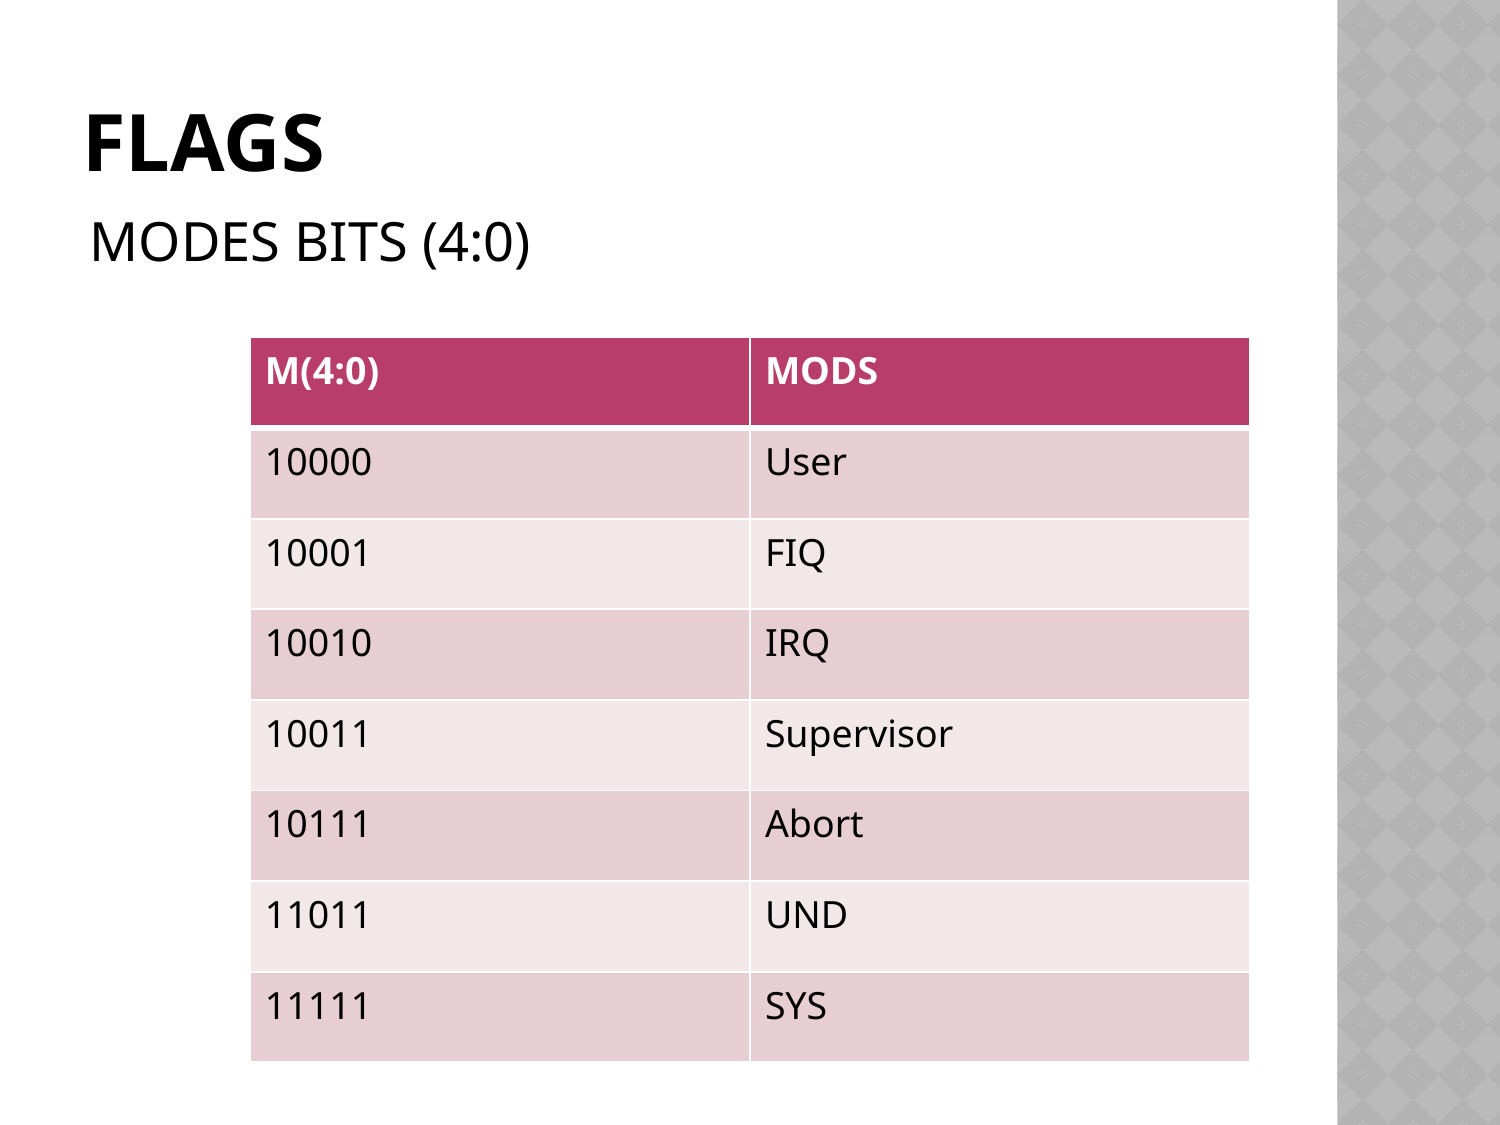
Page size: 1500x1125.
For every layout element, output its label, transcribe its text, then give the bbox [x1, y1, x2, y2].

table_header MODS [751, 338, 1249, 425]
table_cell 11111 [251, 973, 749, 1061]
list MODES BITS (4:0) [75, 200, 1425, 1005]
table_cell IRQ [751, 610, 1249, 699]
table_cell SYS [751, 973, 1249, 1061]
table_cell 11011 [251, 882, 749, 971]
table_cell Supervisor [751, 701, 1249, 790]
table_cell FIQ [751, 520, 1249, 608]
table_cell Abort [751, 791, 1249, 880]
table_cell UND [751, 882, 1249, 971]
table_cell 10011 [251, 701, 749, 790]
table_cell 10010 [251, 610, 749, 699]
table_cell 10001 [251, 520, 749, 608]
table_cell User [751, 431, 1249, 518]
table_cell 10000 [251, 431, 749, 518]
table_cell 10111 [251, 791, 749, 880]
table_header M(4:0) [251, 338, 749, 425]
title FLAGS [75, 0, 1263, 188]
